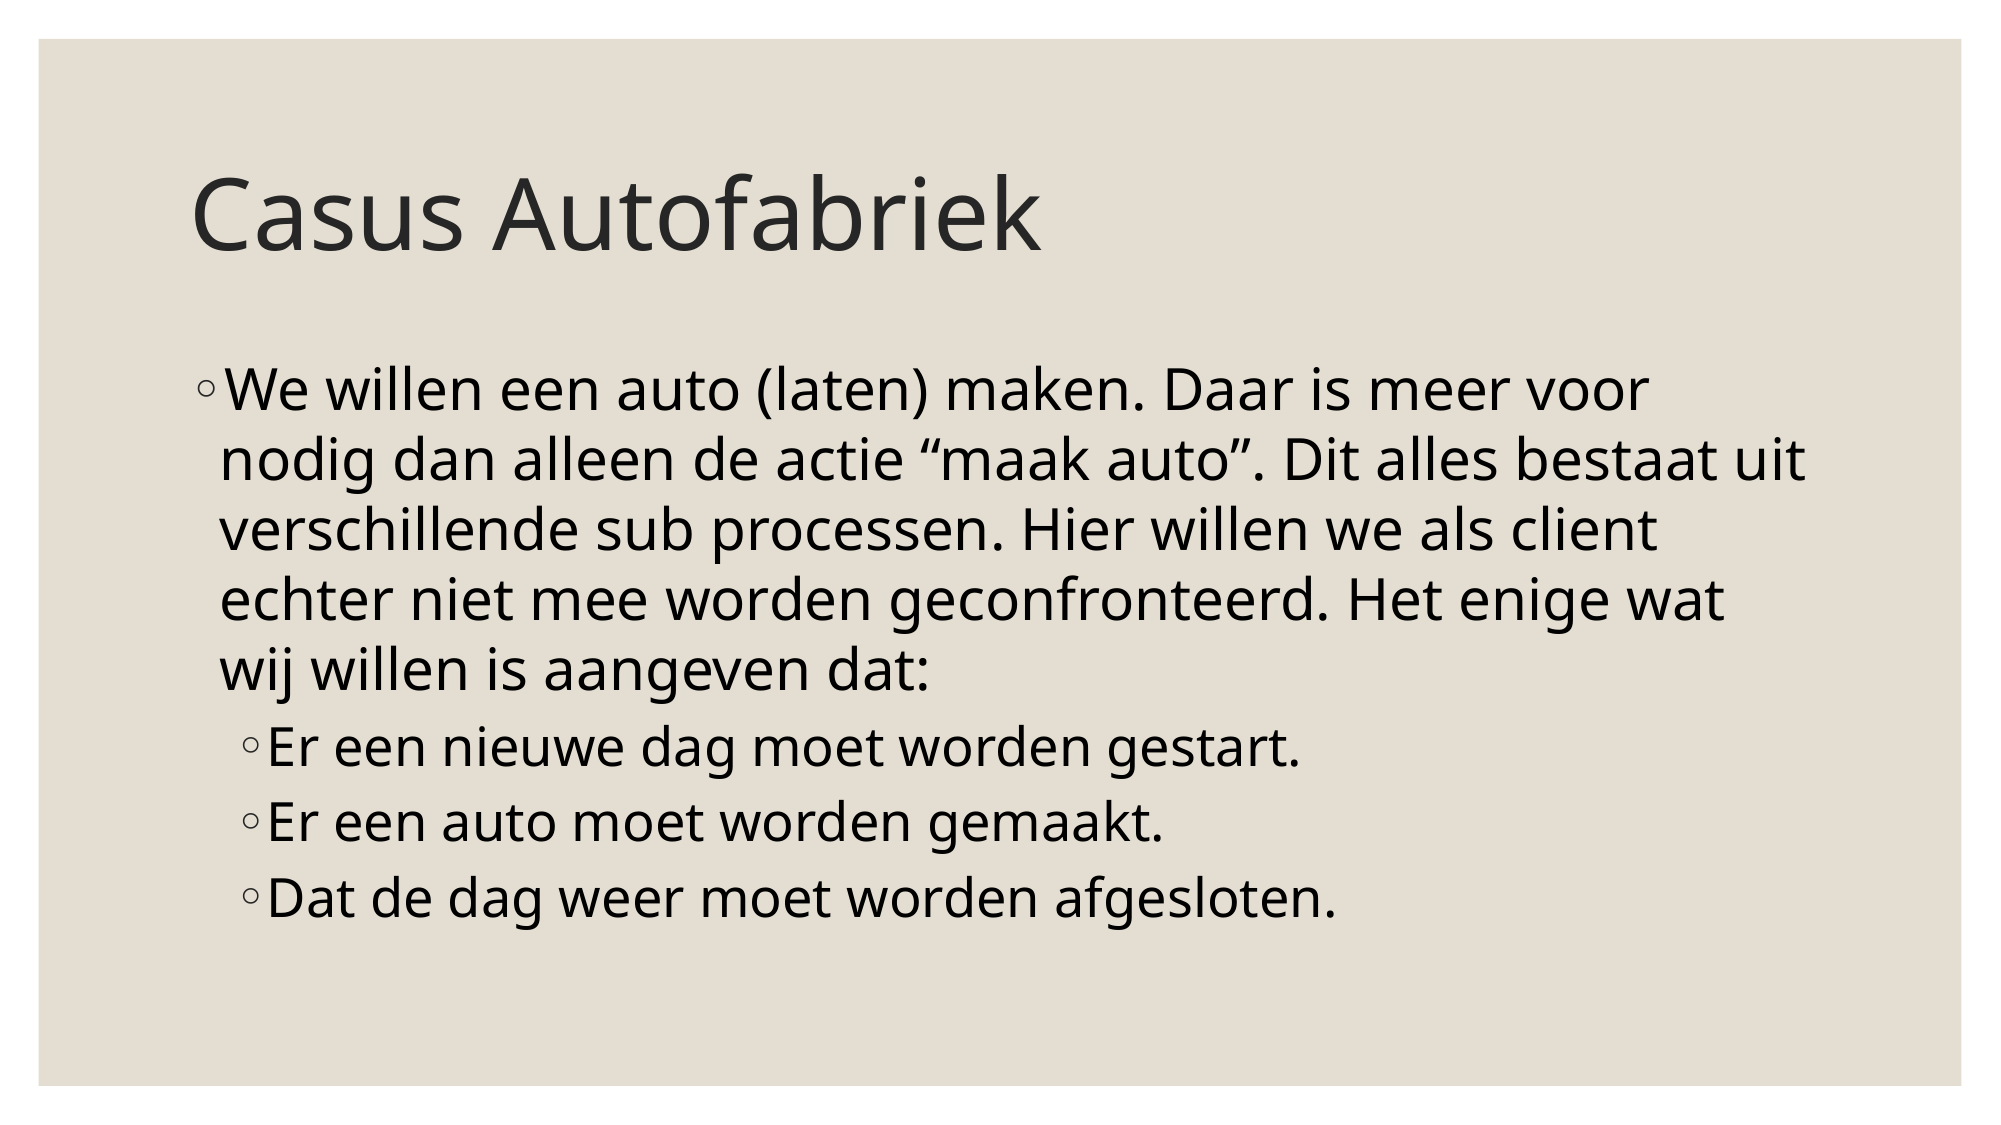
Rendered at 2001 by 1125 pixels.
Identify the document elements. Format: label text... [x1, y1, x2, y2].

list We willen een auto (laten) maken. Daar is meer voor nodig dan alleen de actie “maak auto”. Dit alles bestaat uit verschillende sub processen. Hier willen we als client echter niet mee worden geconfronteerd. Het enige wat wij willen is aangeven dat: Er een nieuwe dag moet worden gestart. Er een auto moet worden gemaakt. Dat de dag weer moet worden afgesloten. [174, 345, 1825, 990]
title Casus Autofabriek [174, 105, 1825, 331]
